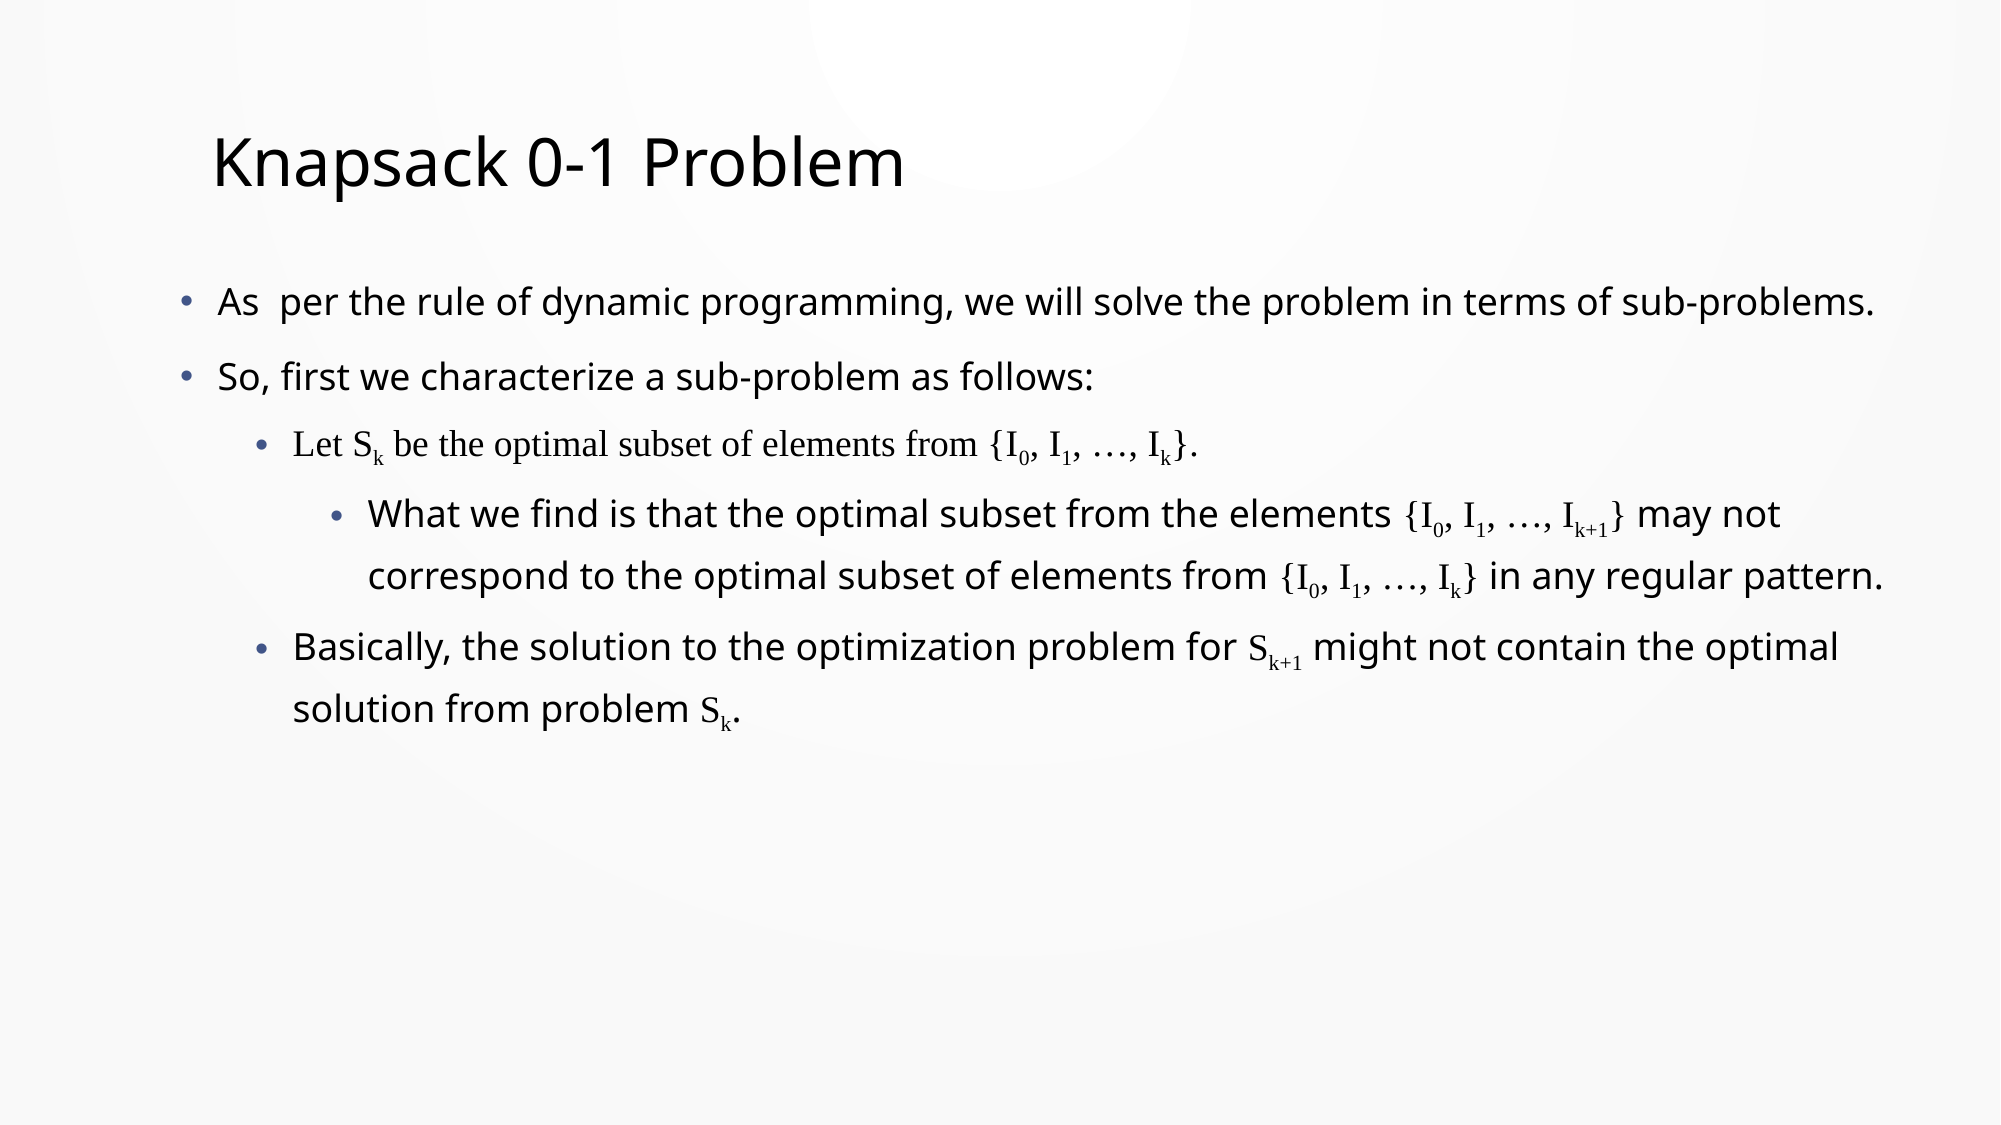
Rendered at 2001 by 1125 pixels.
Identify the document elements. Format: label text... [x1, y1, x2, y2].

list As per the rule of dynamic programming, we will solve the problem in terms of sub-problems. So, first we characterize a sub-problem as follows: Let Sk be the optimal subset of elements from {I0, I1, …, Ik}. What we find is that the optimal subset from the elements {I0, I1, …, Ik+1} may not correspond to the optimal subset of elements from {I0, I1, …, Ik} in any regular pattern. Basically, the solution to the optimization problem for Sk+1 might not contain the optimal solution from problem Sk. [165, 261, 1935, 1012]
title Knapsack 0-1 Problem [196, 121, 1837, 261]
